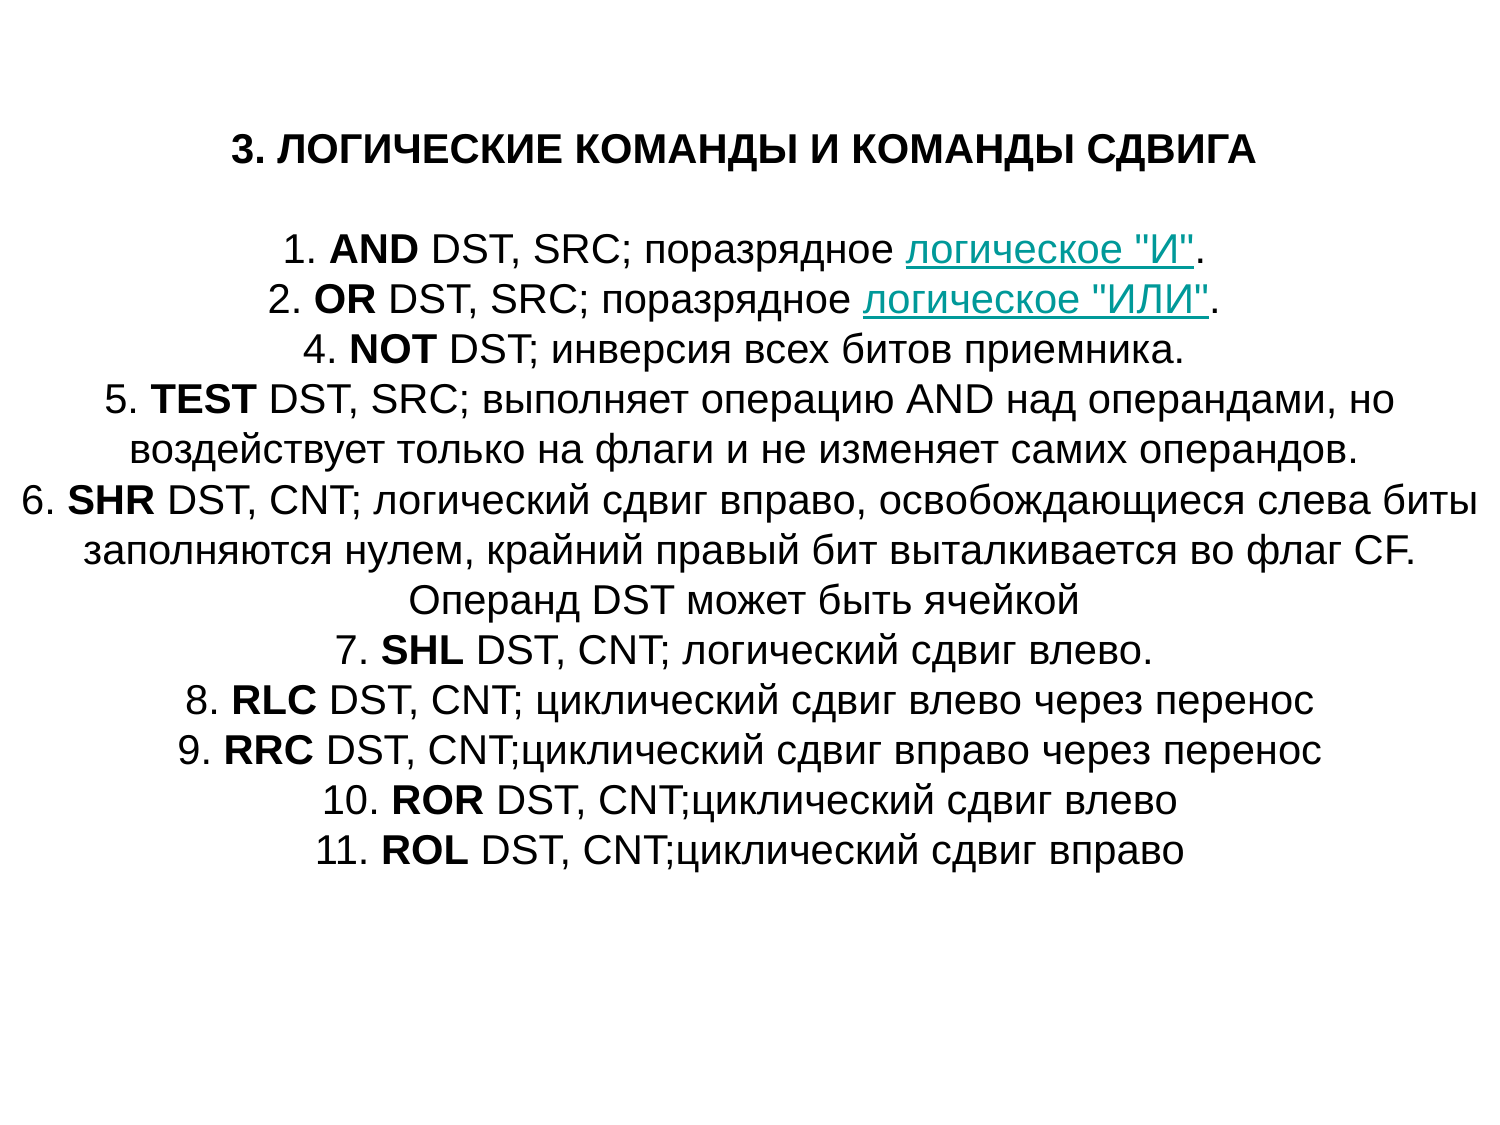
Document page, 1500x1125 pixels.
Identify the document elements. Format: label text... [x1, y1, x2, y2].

text_box 3. ЛОГИЧЕСКИЕ КОМАНДЫ И КОМАНДЫ СДВИГА 1. AND DST, SRC; поразрядное логическое "И". 2. OR DST, SRC; поразрядное логическое "ИЛИ". 4. NOT DST; инверсия всех битов приемника. 5. TEST DST, SRC; выполняет операцию AND над операндами, но воздействует только на флаги и не изменяет самих операндов. 6. SHR DST, CNT; логический сдвиг вправо, освобождающиеся слева биты заполняются нулем, крайний правый бит выталкивается во флаг CF. Операнд DST может быть ячейкой 7. SHL DST, CNT; логический сдвиг влево. 8. RLC DST, CNT; циклический сдвиг влево через перенос 9. RRC DST, CNT;циклический сдвиг вправо через перенос 10. ROR DST, CNT;циклический сдвиг влево 11. ROL DST, CNT;циклический сдвиг вправо [0, 114, 1500, 880]
